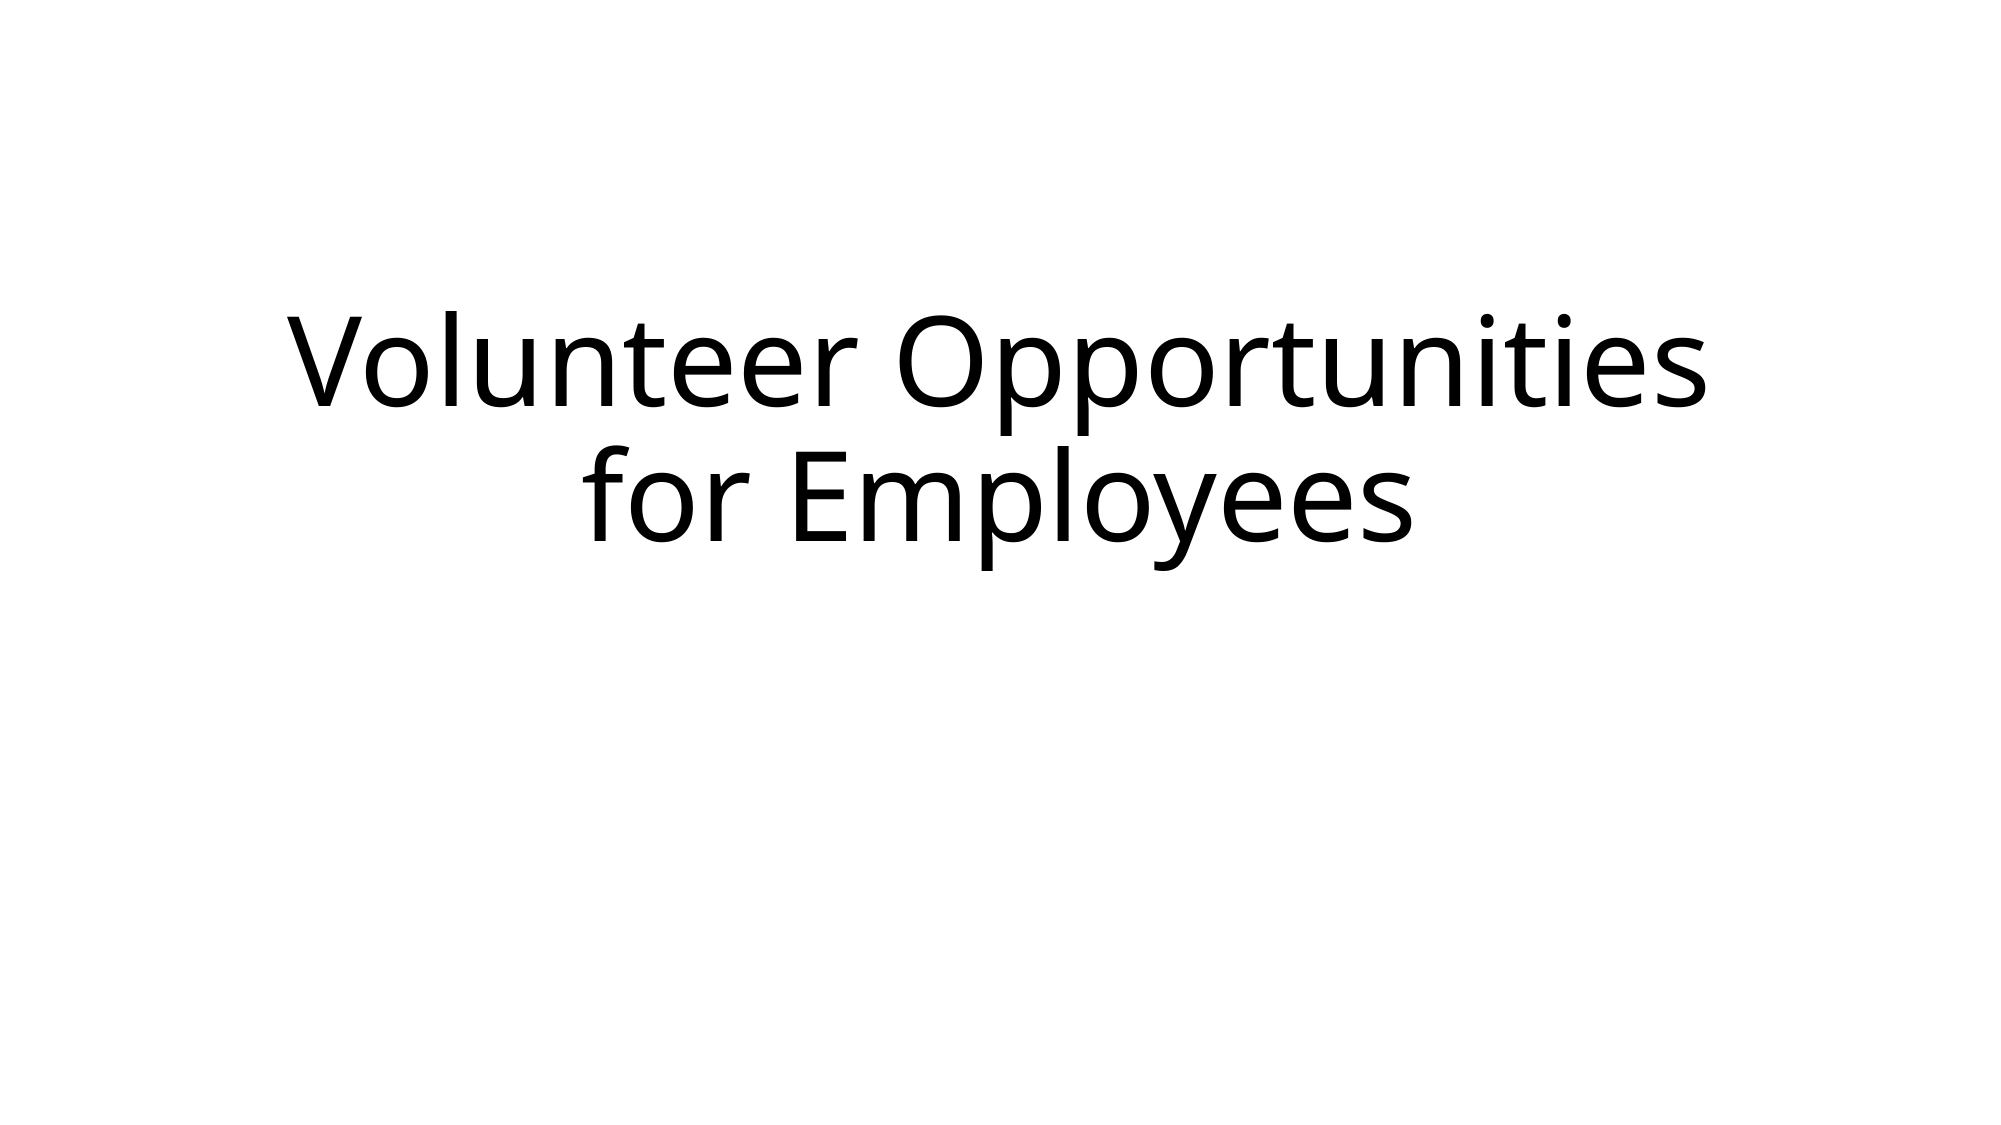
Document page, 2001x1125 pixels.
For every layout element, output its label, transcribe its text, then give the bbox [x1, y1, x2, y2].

title Volunteer Opportunities for Employees [249, 184, 1750, 576]
